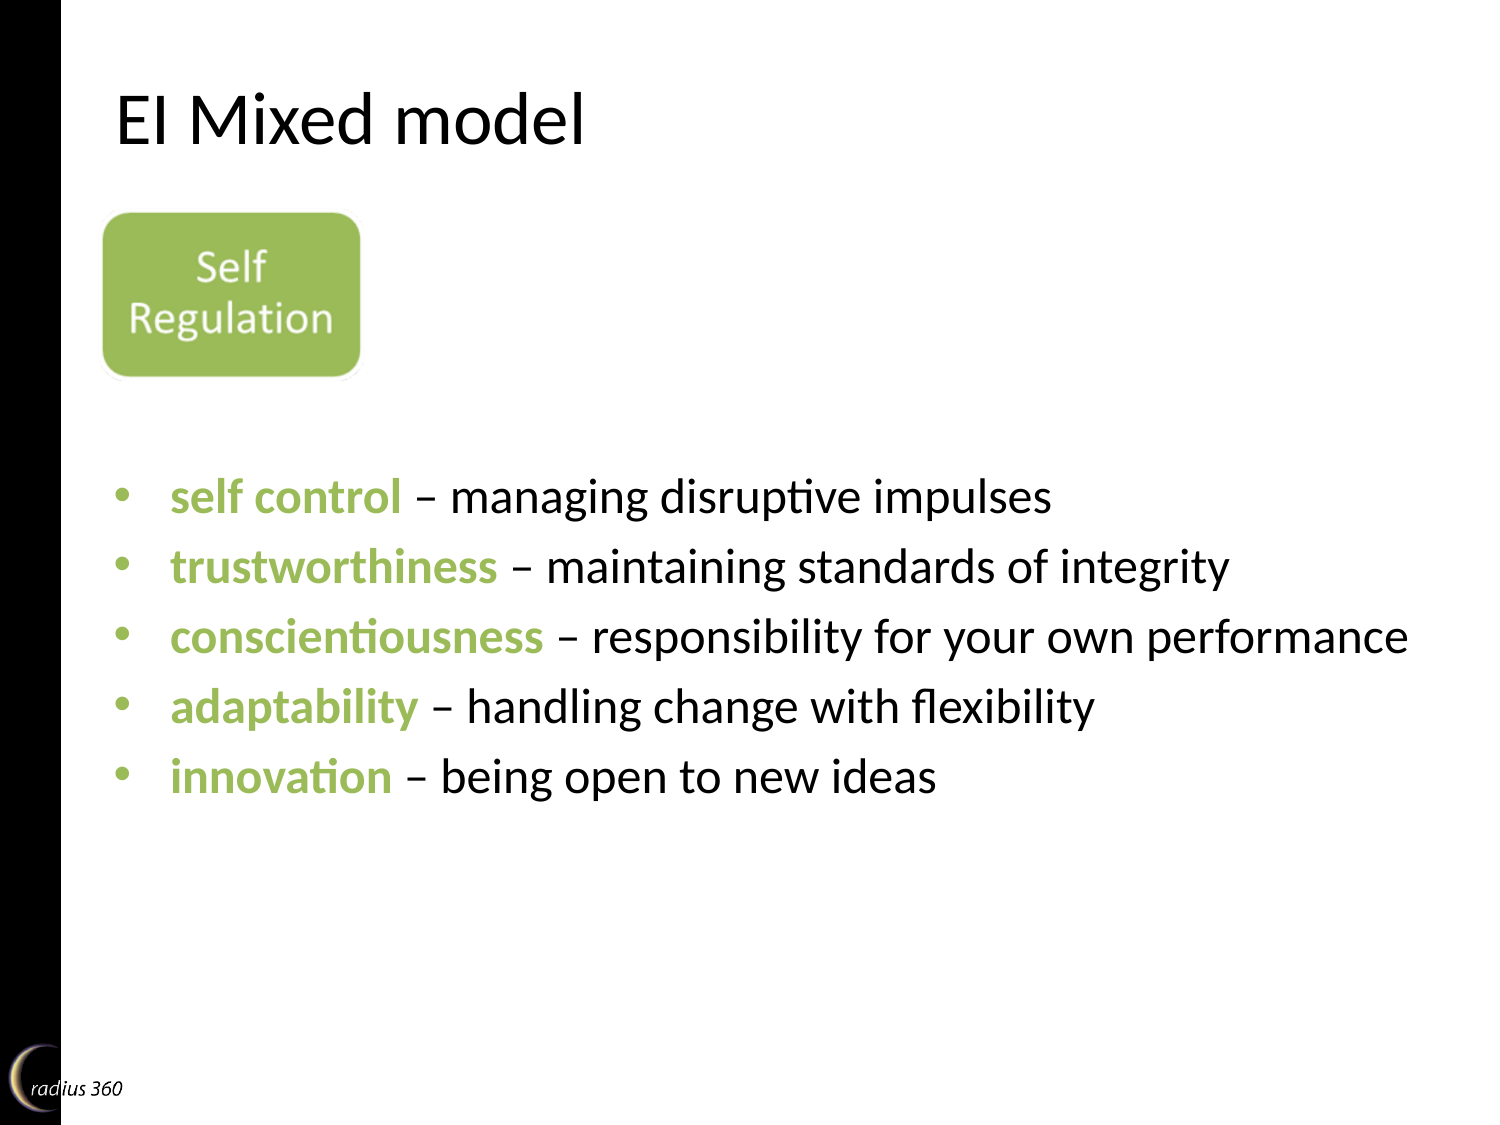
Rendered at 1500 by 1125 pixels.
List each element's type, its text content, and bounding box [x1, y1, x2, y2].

list self control – managing disruptive impulses trustworthiness – maintaining standards of integrity conscientiousness – responsibility for your own performance adaptability – handling change with flexibility innovation – being open to new ideas [98, 456, 1425, 1012]
picture [98, 207, 365, 382]
picture [5, 1041, 125, 1116]
title EI Mixed model [100, 45, 1425, 185]
